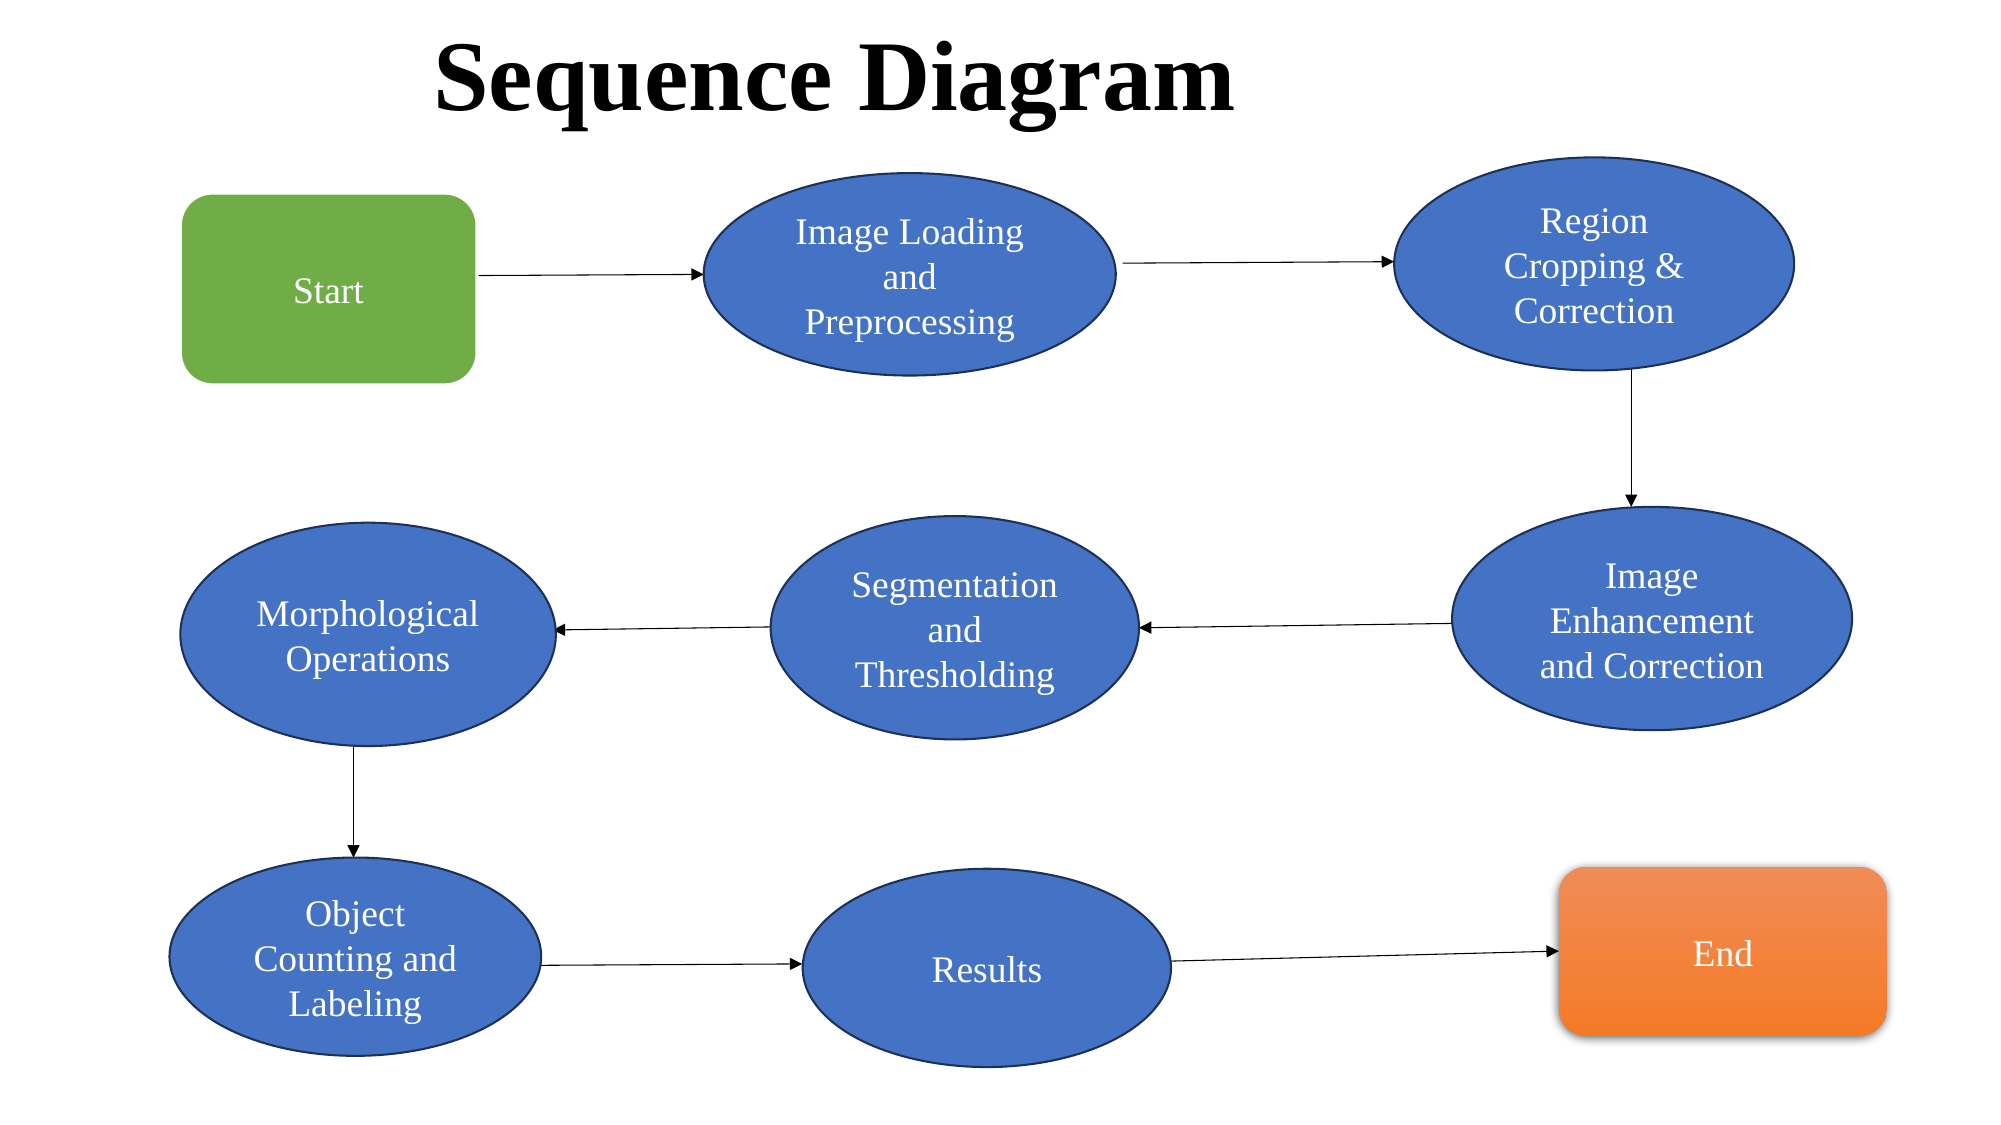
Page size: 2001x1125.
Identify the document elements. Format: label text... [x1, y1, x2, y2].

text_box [1156, 951, 1559, 962]
text_box Object Counting and Labeling [168, 856, 543, 1057]
text_box Segmentation and Thresholding [769, 515, 1141, 741]
text_box Sequence Diagram [418, 2, 1723, 138]
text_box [552, 625, 873, 630]
text_box End [1558, 866, 1888, 1036]
text_box Image Enhancement and Correction [1451, 505, 1854, 732]
text_box Image Loading and Preprocessing [702, 172, 1117, 377]
text_box Start [178, 191, 479, 387]
text_box Region Cropping & Correction [1393, 156, 1796, 372]
text_box Morphological Operations [179, 521, 557, 748]
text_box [1138, 623, 1459, 628]
text_box Results [801, 867, 1173, 1069]
